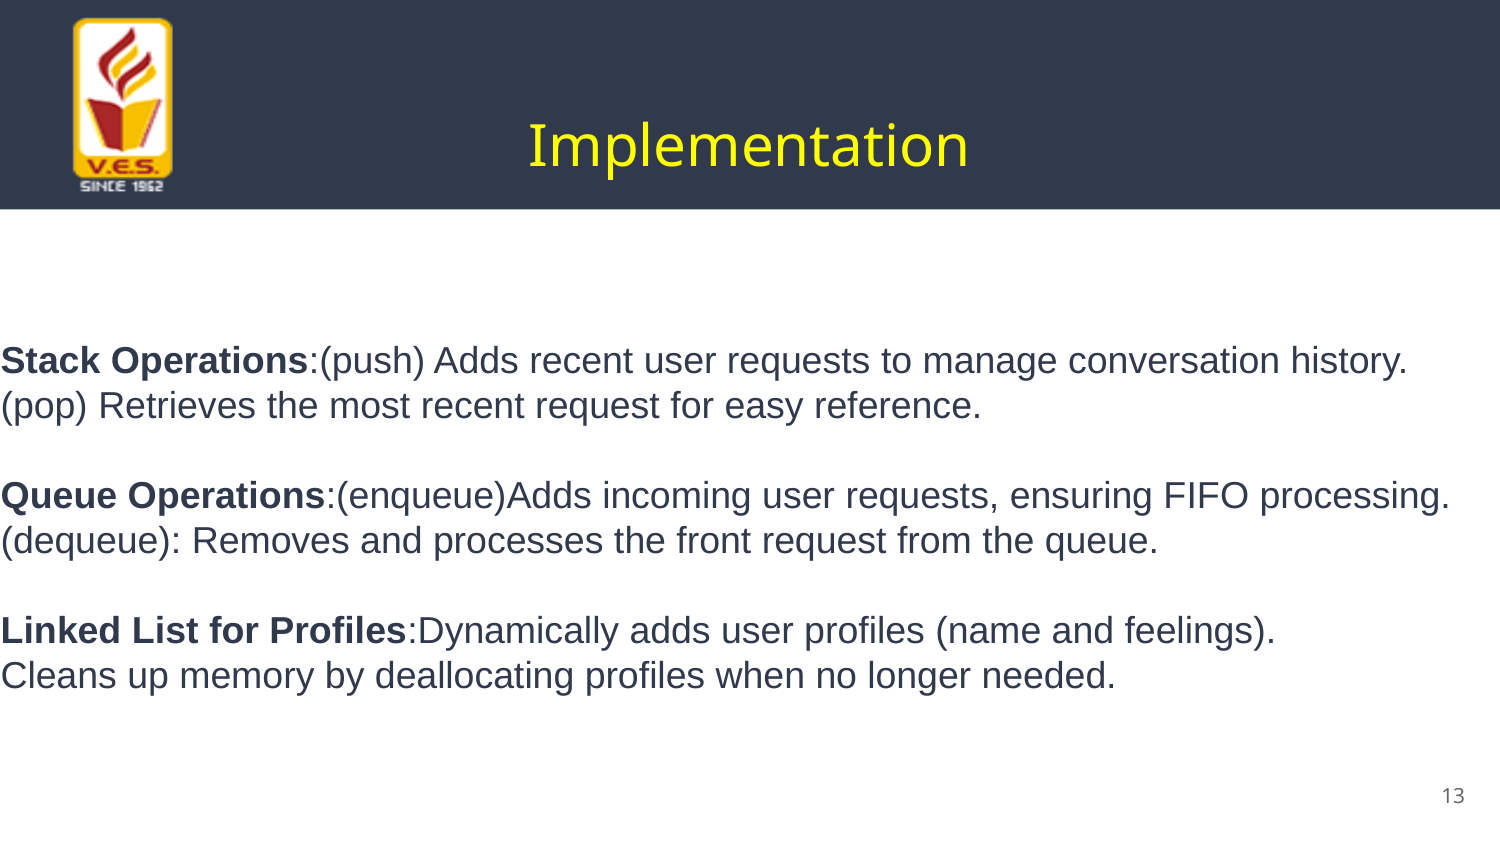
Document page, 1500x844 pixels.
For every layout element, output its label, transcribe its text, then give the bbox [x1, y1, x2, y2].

text_box Stack Operations:(push) Adds recent user requests to manage conversation history. (pop) Retrieves the most recent request for easy reference. Queue Operations:(enqueue)Adds incoming user requests, ensuring FIFO processing. (dequeue): Removes and processes the front request from the queue. Linked List for Profiles:Dynamically adds user profiles (name and feelings). Cleans up memory by deallocating profiles when no longer needed. [0, 0, 1500, 749]
slide_number 13 [1389, 764, 1480, 830]
picture [67, 15, 180, 197]
